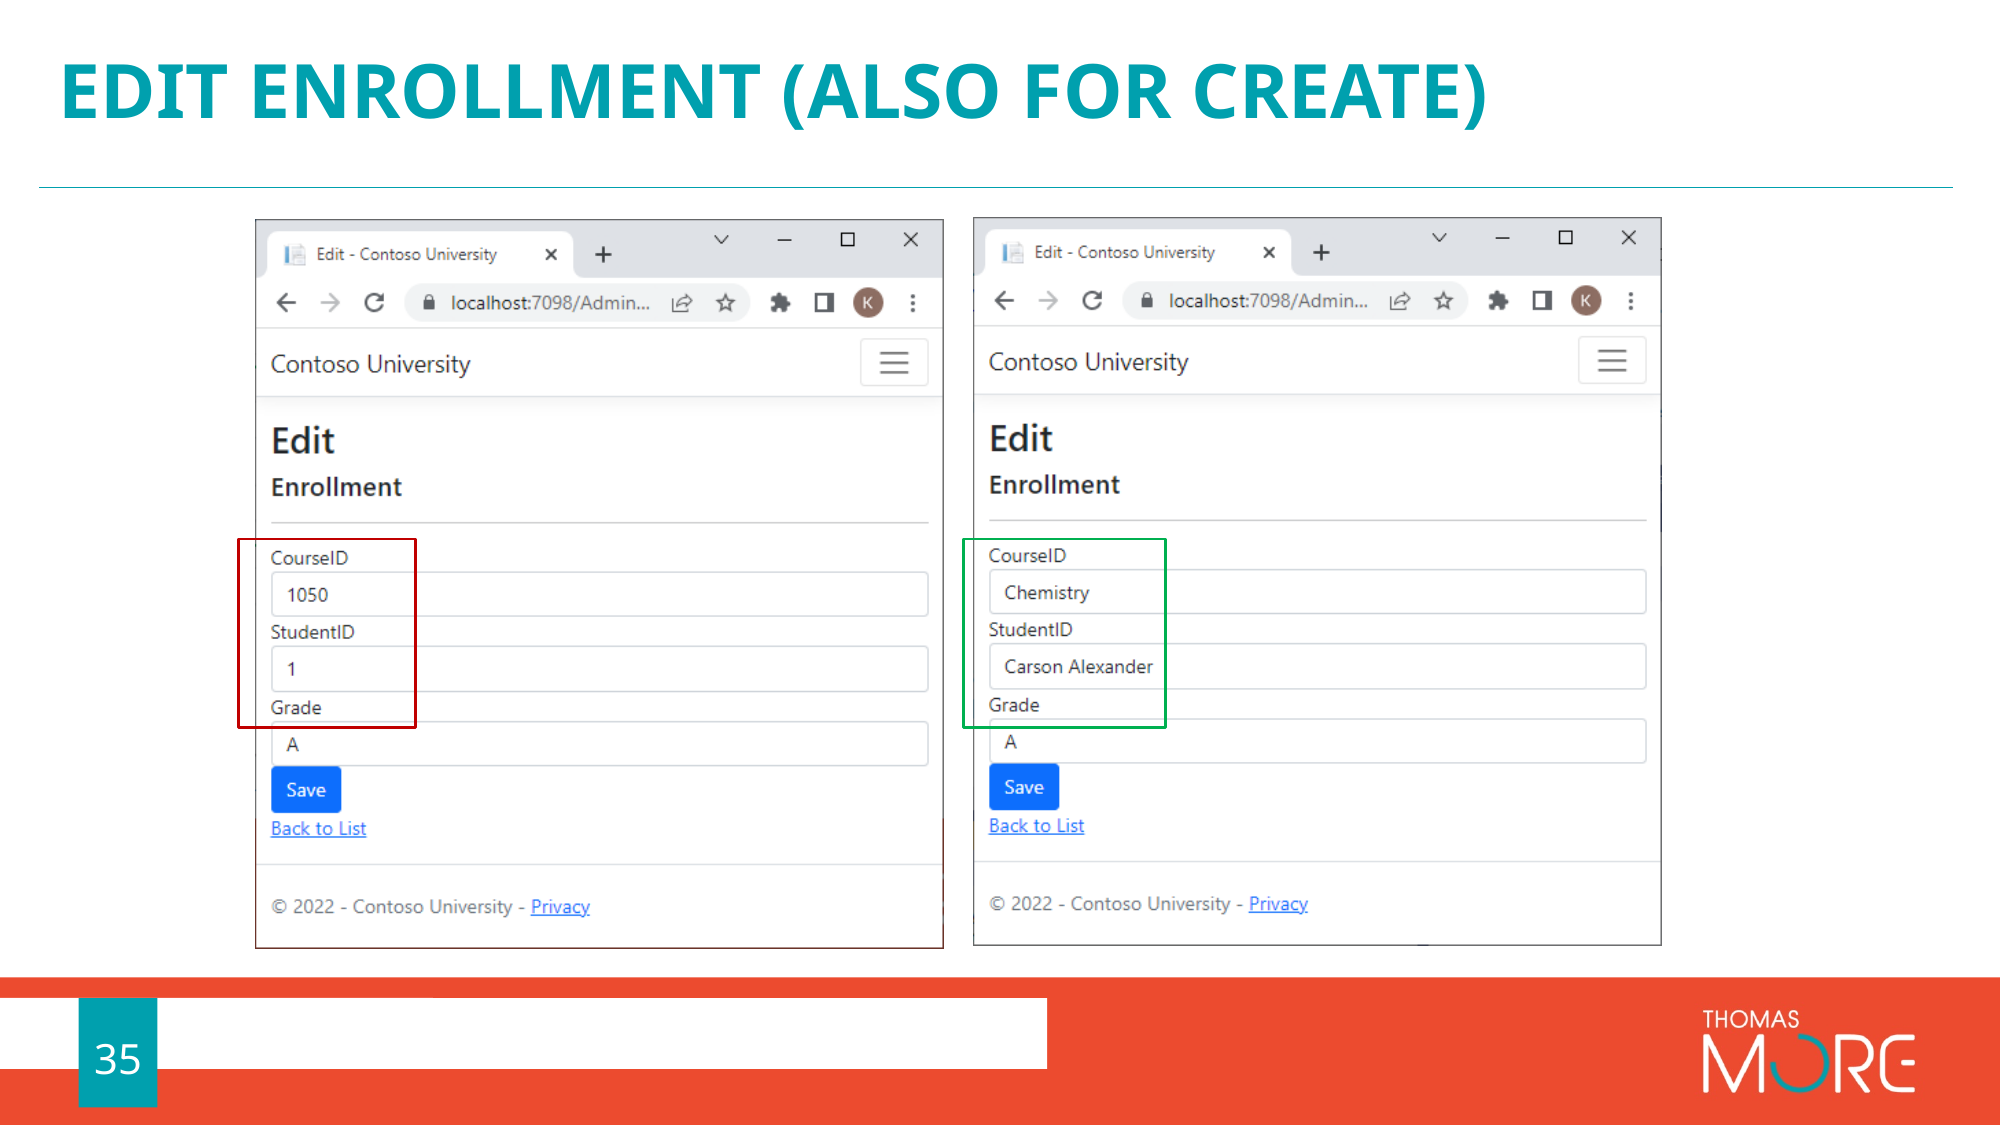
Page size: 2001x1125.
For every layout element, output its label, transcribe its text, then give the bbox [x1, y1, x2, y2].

footer [165, 998, 1048, 1069]
picture [973, 216, 1662, 947]
slide_number 35 [78, 998, 158, 1108]
picture [255, 219, 944, 949]
text_box [236, 537, 250, 730]
title Edit Enrollment (also for create) [0, 0, 2000, 188]
text_box [961, 537, 968, 730]
picture [1673, 980, 1944, 1122]
